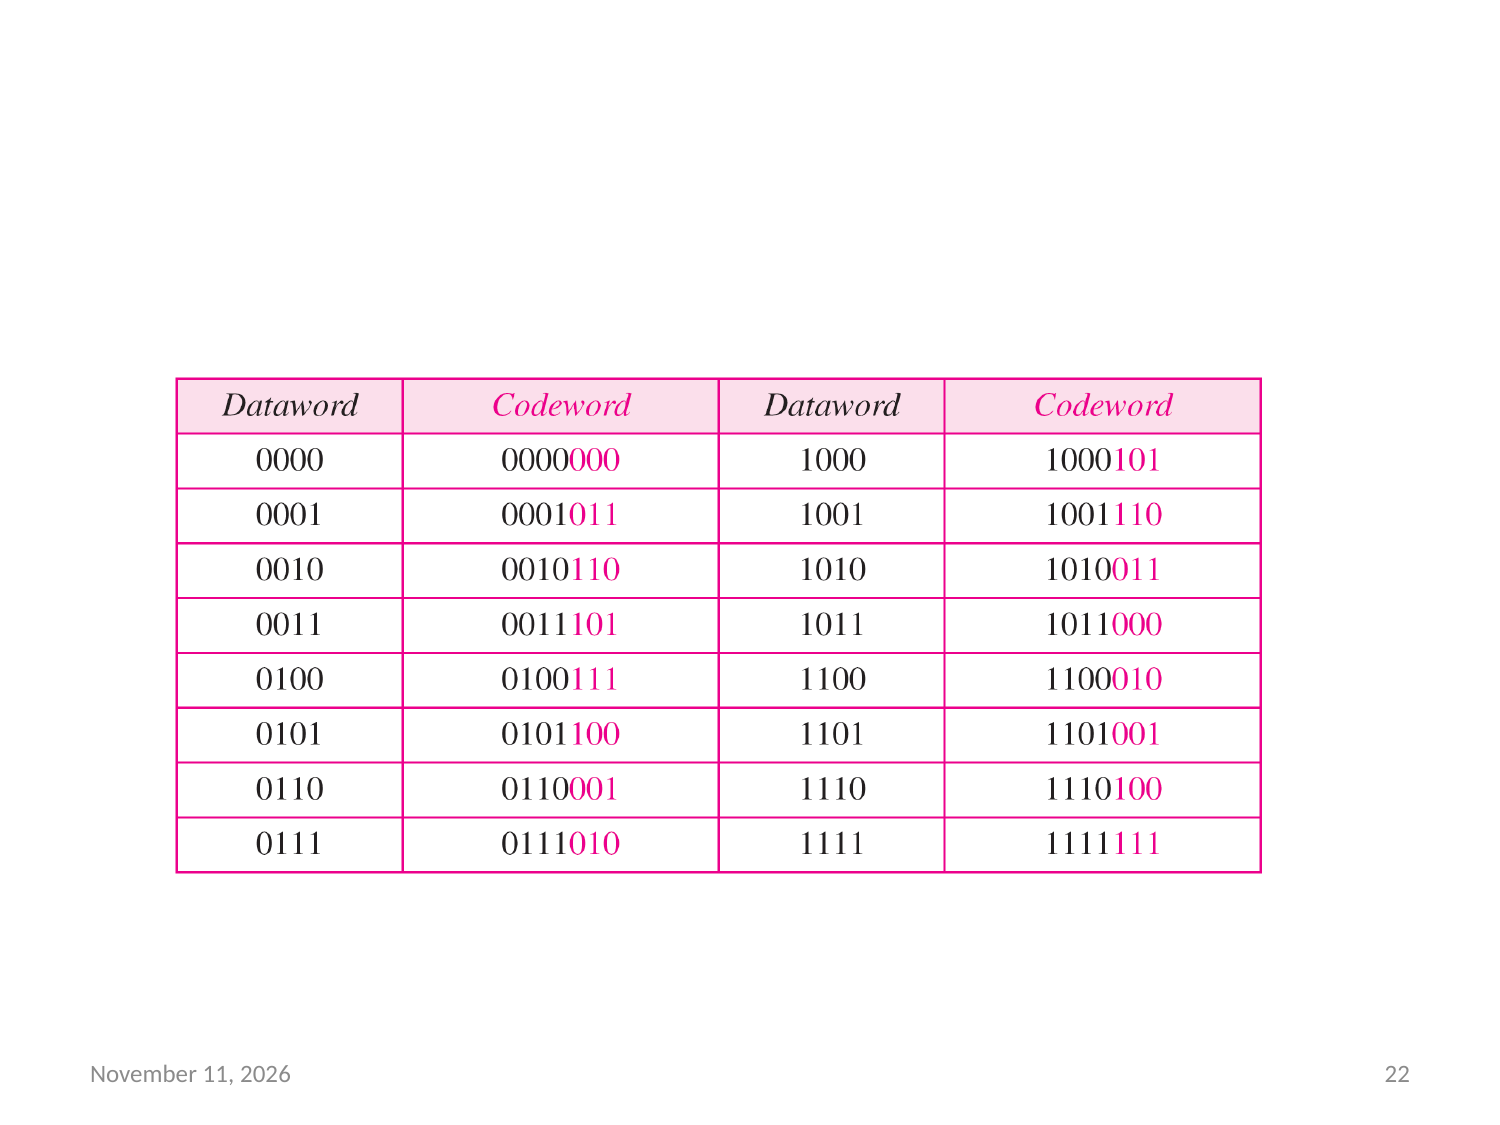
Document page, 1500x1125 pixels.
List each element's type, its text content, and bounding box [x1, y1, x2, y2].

picture [149, 362, 1288, 901]
slide_number 22 [1074, 1042, 1425, 1103]
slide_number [75, 1042, 425, 1103]
